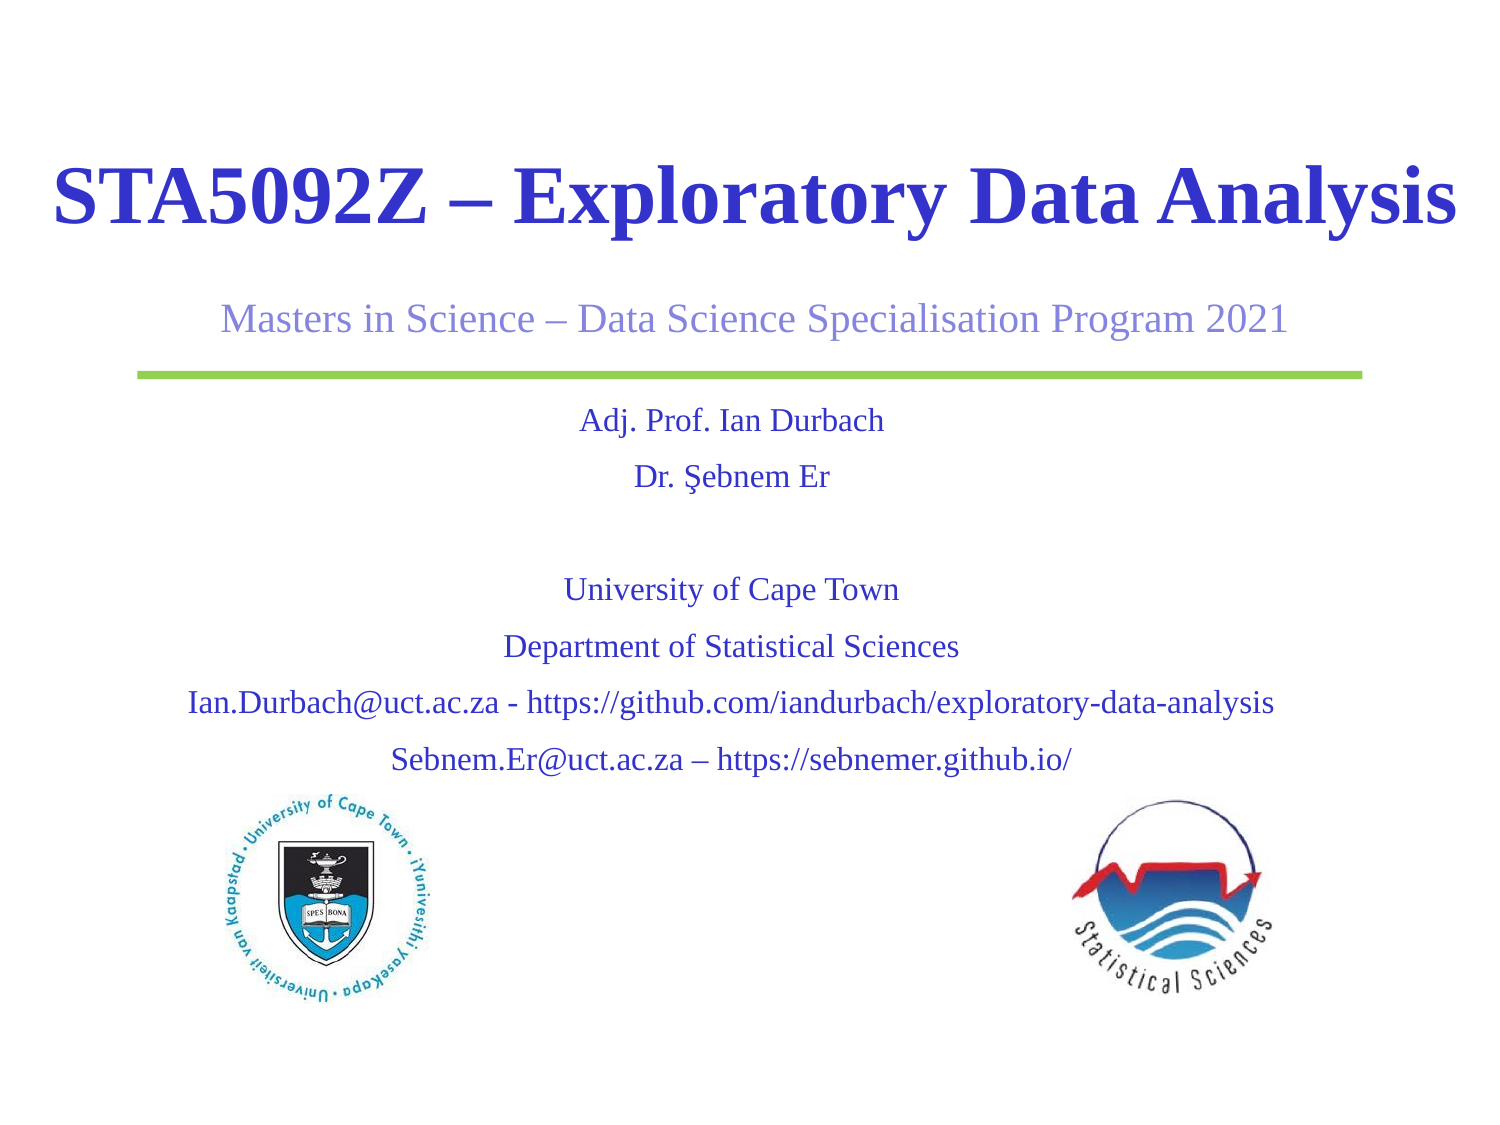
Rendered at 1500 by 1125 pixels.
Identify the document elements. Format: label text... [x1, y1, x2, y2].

title STA5092Z – Exploratory Data Analysis Masters in Science – Data Science Specialisation Program 2021 [16, 149, 1495, 332]
picture [225, 794, 431, 1004]
picture [1071, 796, 1275, 998]
